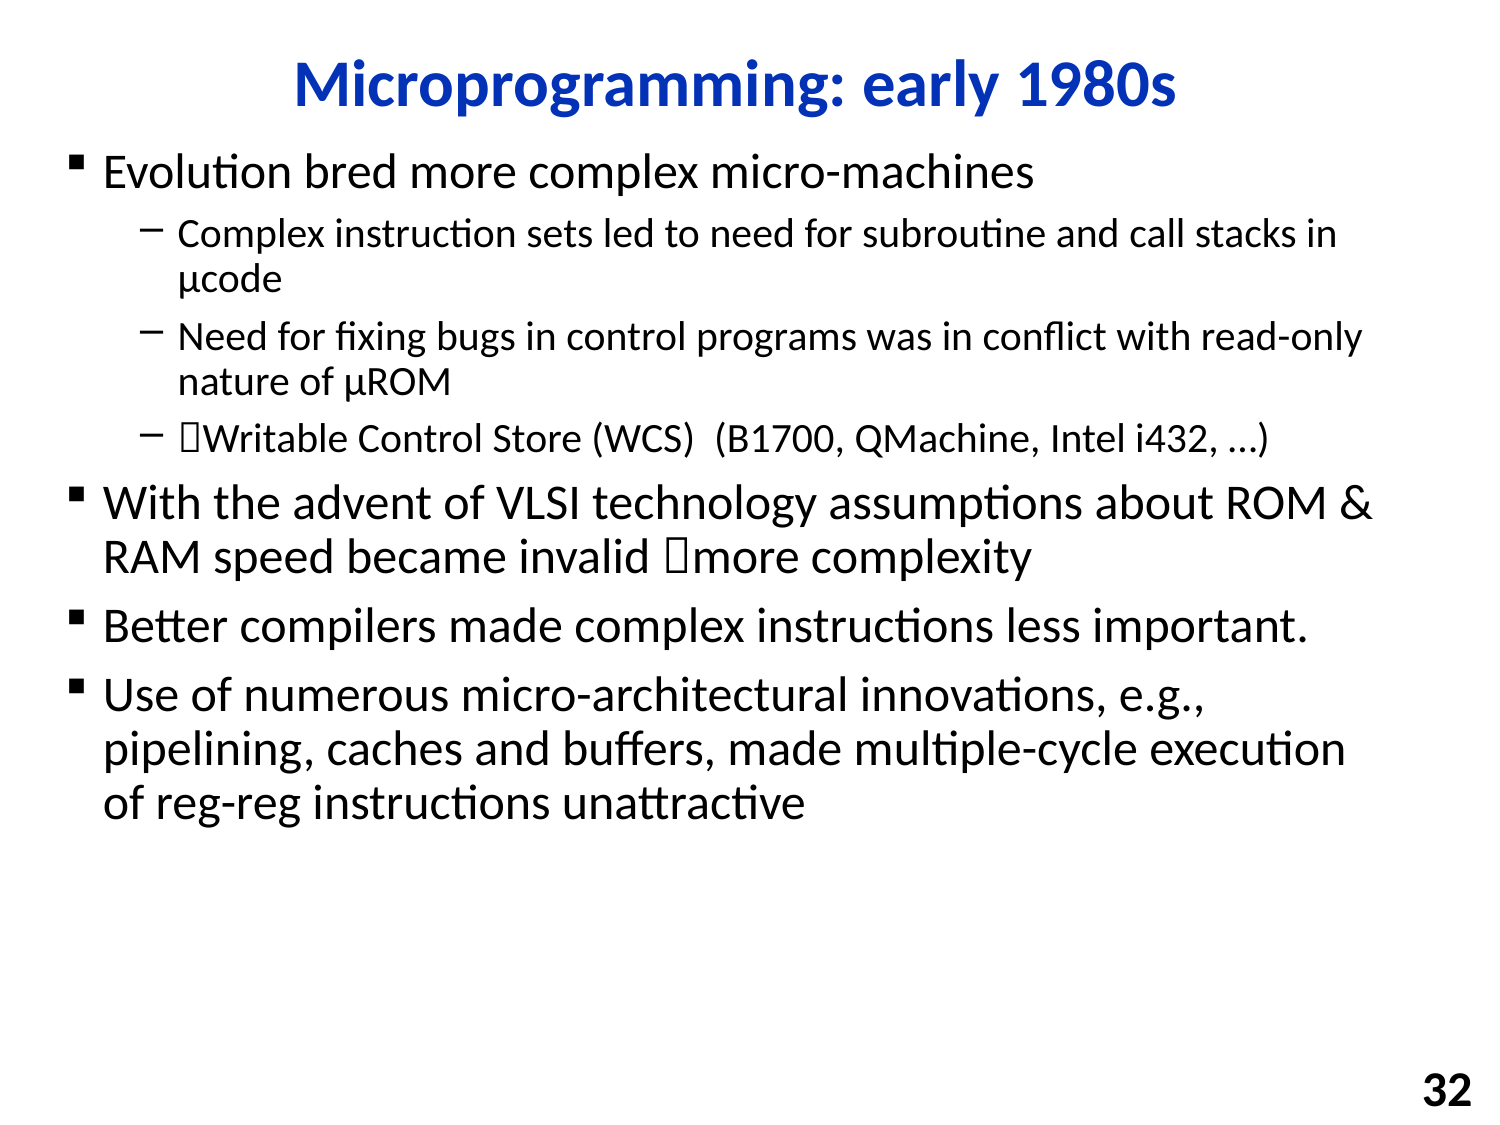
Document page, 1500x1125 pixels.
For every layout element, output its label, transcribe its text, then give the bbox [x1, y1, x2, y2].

list Evolution bred more complex micro-machines Complex instruction sets led to need for subroutine and call stacks in µcode Need for fixing bugs in control programs was in conflict with read-only nature of µROM Writable Control Store (WCS) (B1700, QMachine, Intel i432, …) With the advent of VLSI technology assumptions about ROM & RAM speed became invalid more complexity Better compilers made complex instructions less important. Use of numerous micro-architectural innovations, e.g., pipelining, caches and buffers, made multiple-cycle execution of reg-reg instructions unattractive [49, 137, 1400, 1051]
slide_number 32 [1174, 1062, 1488, 1111]
title Microprogramming: early 1980s [137, 24, 1335, 137]
